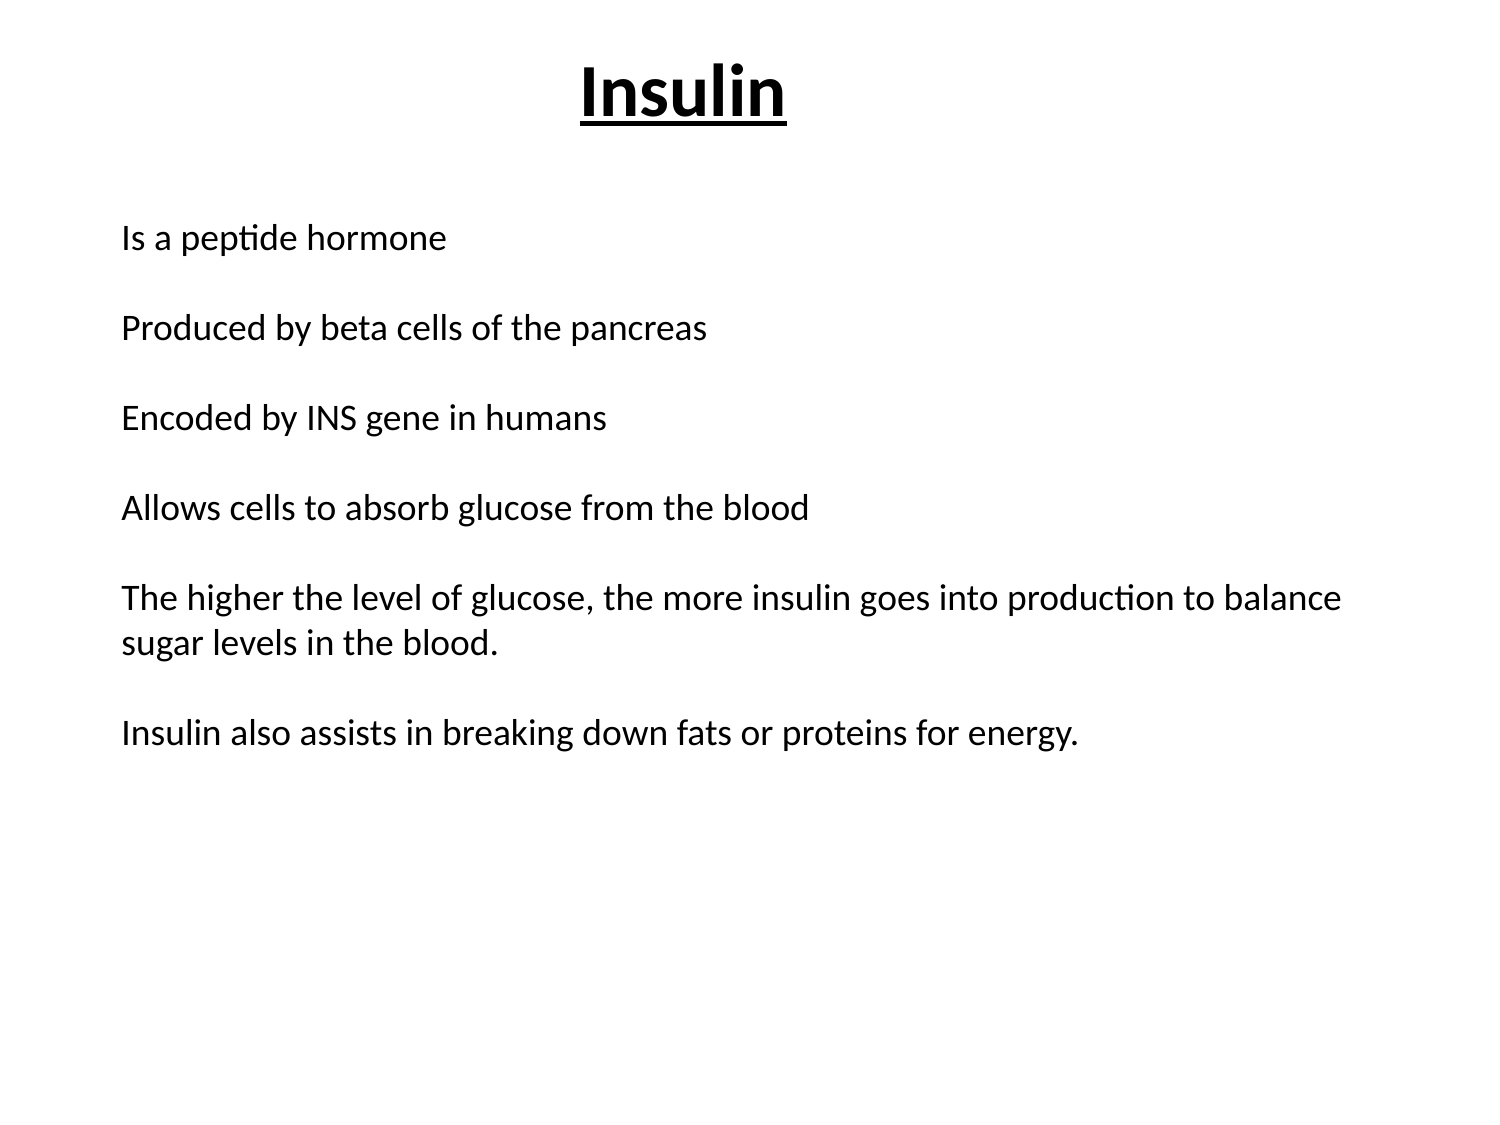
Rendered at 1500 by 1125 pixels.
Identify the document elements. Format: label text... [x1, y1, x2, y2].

text_box Is a peptide hormone Produced by beta cells of the pancreas Encoded by INS gene in humans Allows cells to absorb glucose from the blood The higher the level of glucose, the more insulin goes into production to balance sugar levels in the blood. Insulin also assists in breaking down fats or proteins for energy. [106, 205, 1421, 761]
text_box Insulin [564, 33, 836, 139]
